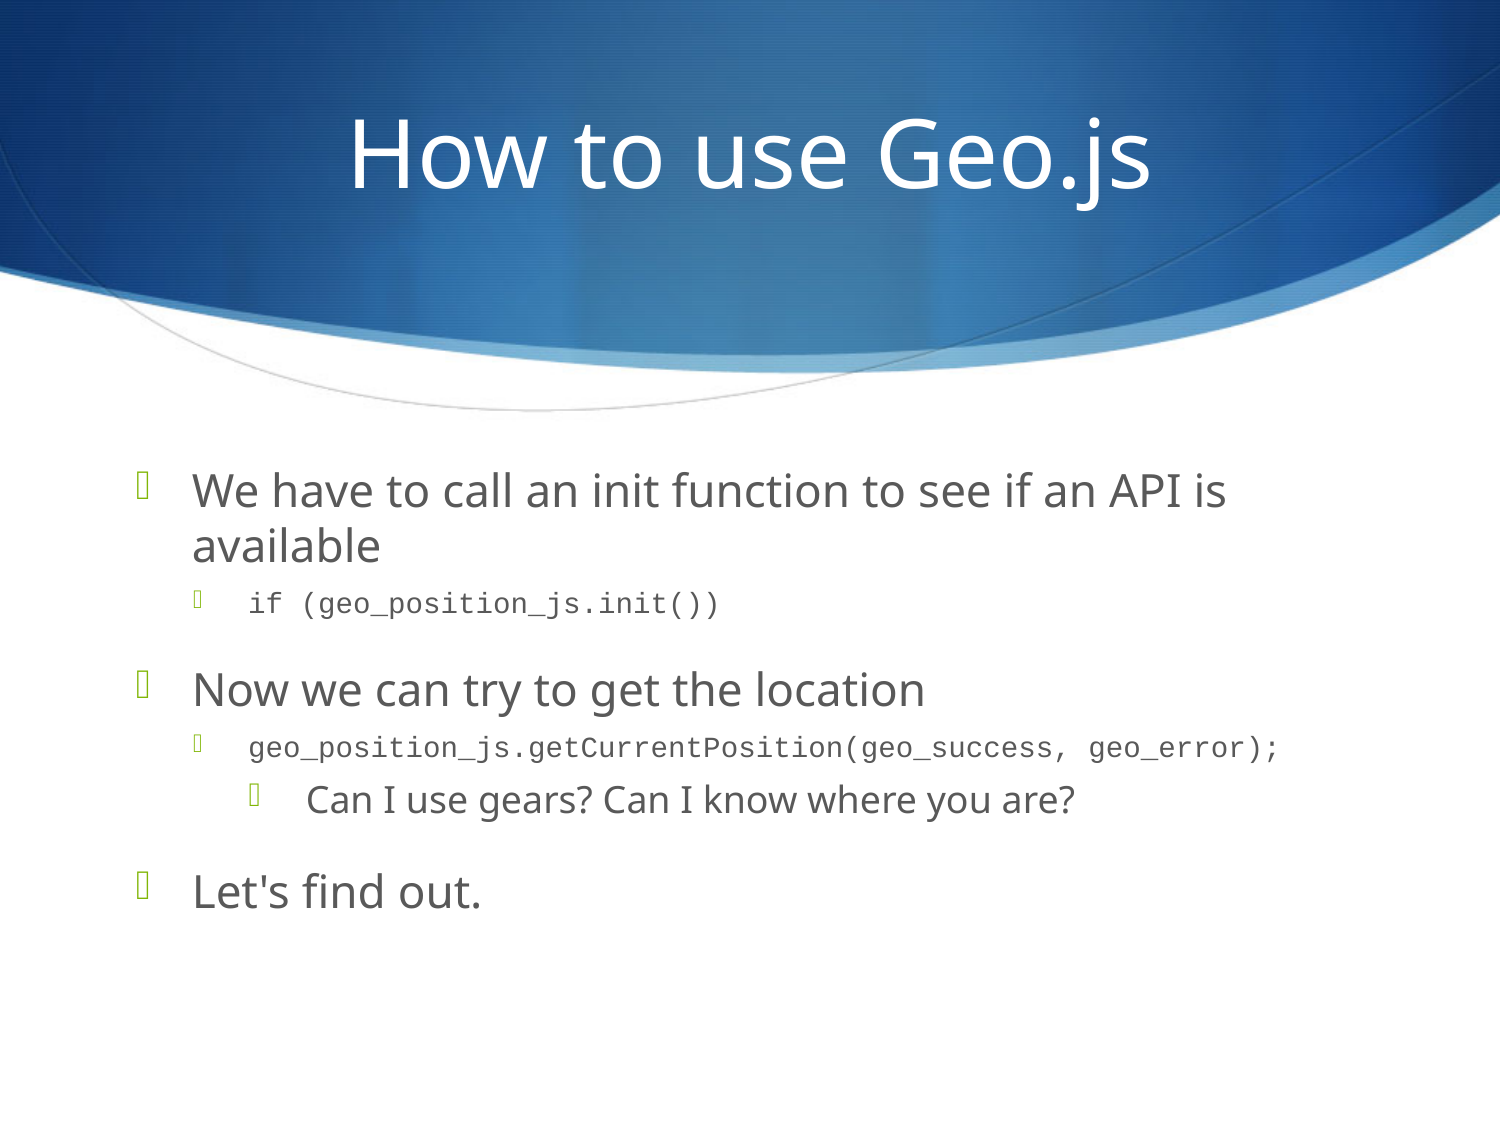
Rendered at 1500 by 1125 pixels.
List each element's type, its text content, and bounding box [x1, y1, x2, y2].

title How to use Geo.js [75, 56, 1425, 245]
picture [0, 0, 1500, 1125]
list We have to call an init function to see if an API is available if (geo_position_js.init()) Now we can try to get the location geo_position_js.getCurrentPosition(geo_success, geo_error); Can I use gears? Can I know where you are? Let's find out. [121, 454, 1379, 991]
